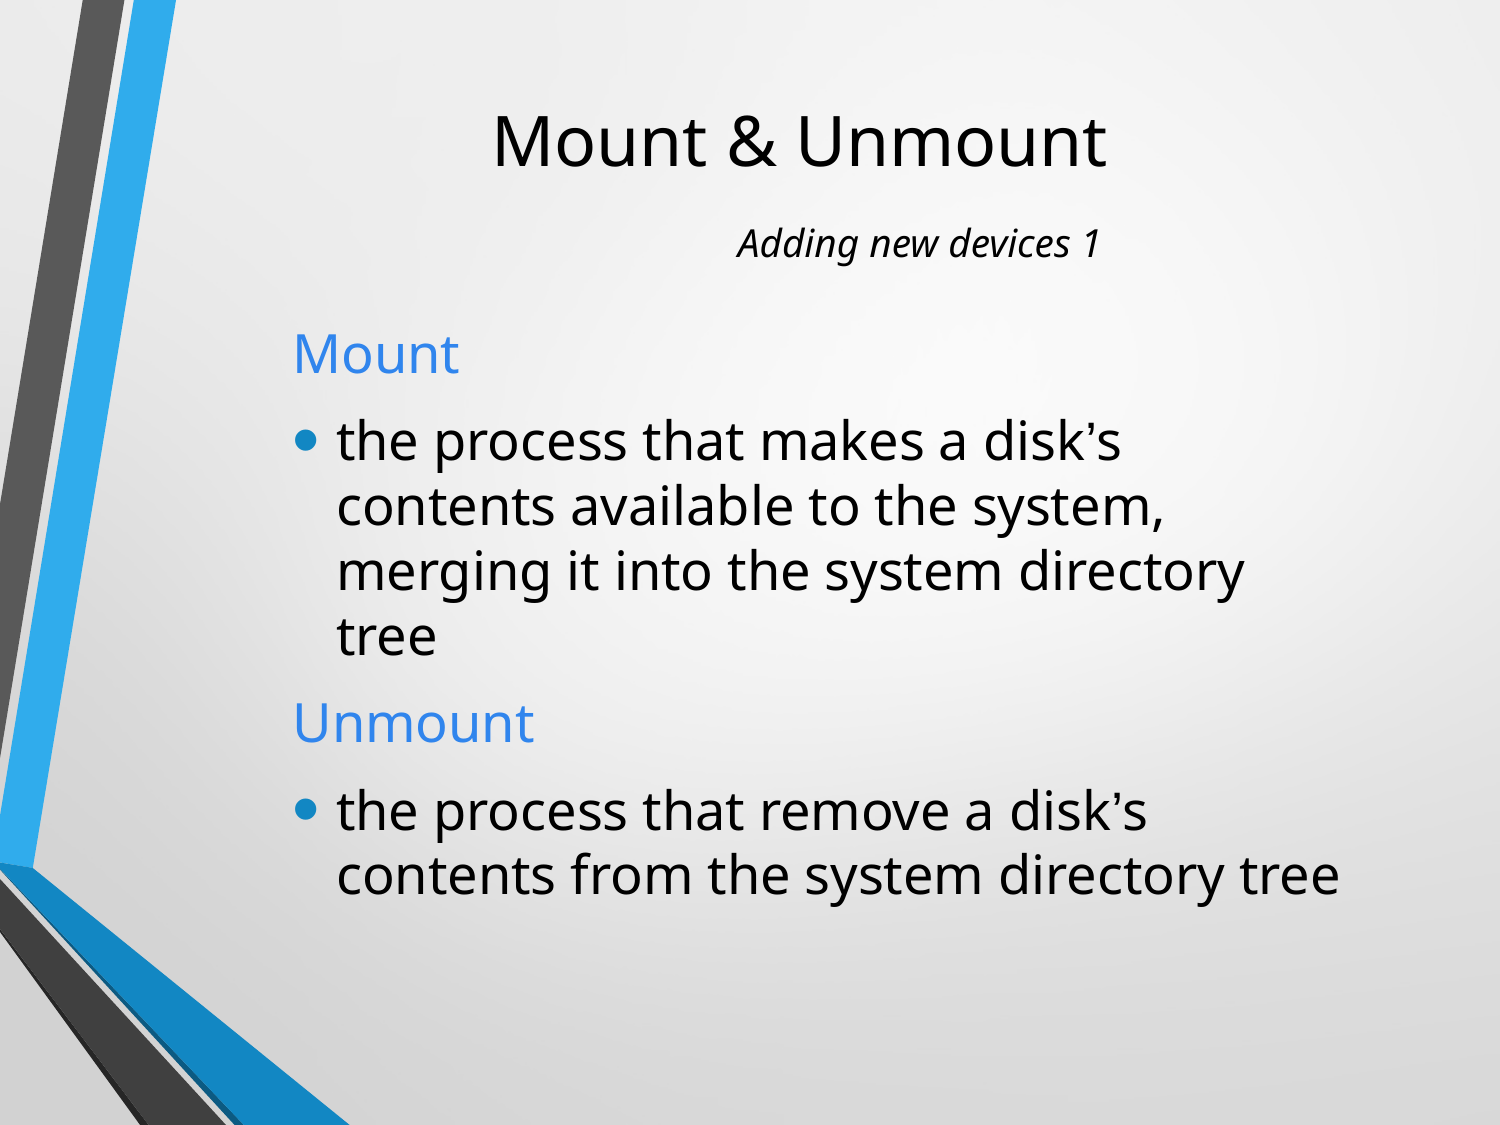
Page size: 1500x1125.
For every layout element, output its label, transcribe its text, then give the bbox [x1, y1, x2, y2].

title Mount & Unmount Adding new devices 1 [230, 66, 1370, 303]
list Mount the process that makes a disk’s contents available to the system, merging it into the system directory tree Unmount the process that remove a disk’s contents from the system directory tree [277, 302, 1359, 923]
